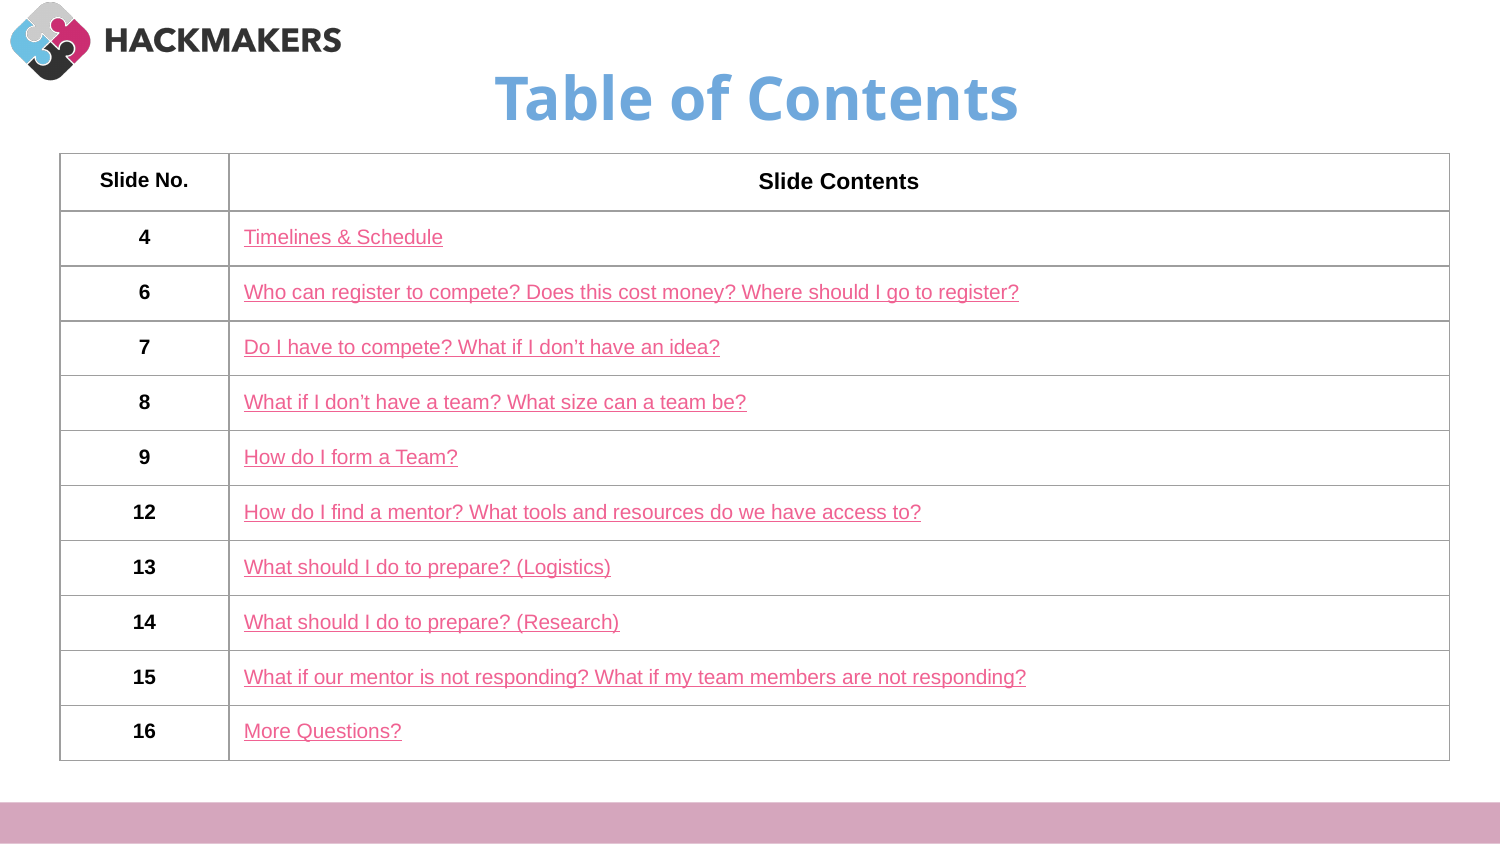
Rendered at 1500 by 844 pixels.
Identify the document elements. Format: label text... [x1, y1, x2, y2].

table_header Slide Contents [230, 154, 1449, 210]
table_cell More Questions? [230, 691, 1449, 742]
table_cell 12 [61, 478, 228, 530]
picture [0, 0, 361, 83]
table_cell 8 [61, 371, 228, 423]
table_cell 9 [61, 425, 228, 476]
table_cell How do I find a mentor? What tools and resources do we have access to? [230, 478, 1449, 530]
table_cell 6 [61, 265, 228, 317]
table_cell Who can register to compete? Does this cost money? Where should I go to register? [230, 265, 1449, 317]
table_header Slide No. [61, 154, 228, 210]
table_cell What if our mentor is not responding? What if my team members are not responding? [230, 637, 1449, 689]
table_cell What if I don’t have a team? What size can a team be? [230, 371, 1449, 423]
table_cell 4 [61, 212, 228, 264]
table_cell What should I do to prepare? (Logistics) [230, 531, 1449, 583]
table_cell Timelines & Schedule [230, 212, 1449, 264]
text_box Table of Contents [352, 45, 1163, 148]
table_cell 7 [61, 318, 228, 370]
table_cell 16 [61, 691, 228, 742]
table_cell 13 [61, 531, 228, 583]
table_cell 14 [61, 584, 228, 636]
table_cell Do I have to compete? What if I don’t have an idea? [230, 318, 1449, 370]
table_cell How do I form a Team? [230, 425, 1449, 476]
table_cell What should I do to prepare? (Research) [230, 584, 1449, 636]
table_cell 15 [61, 637, 228, 689]
